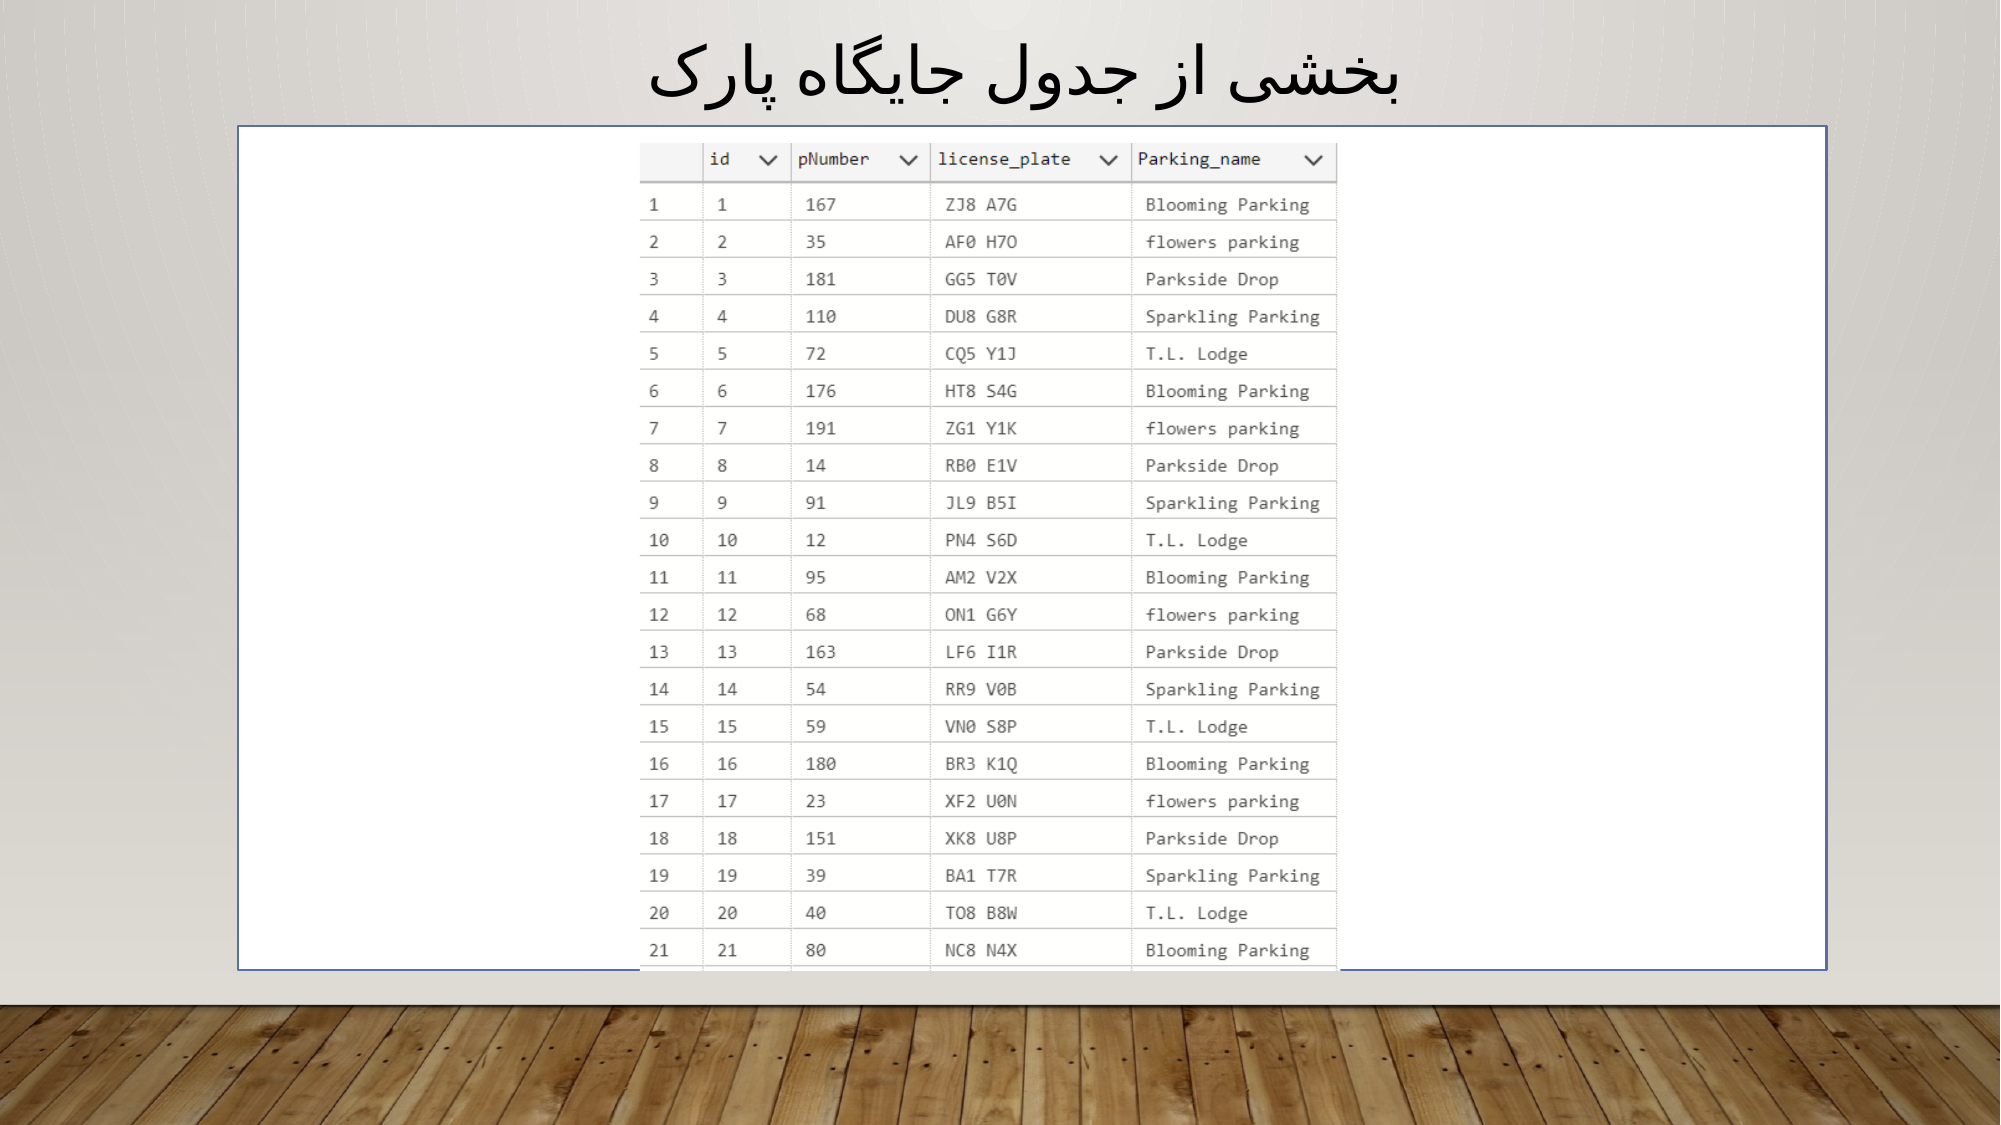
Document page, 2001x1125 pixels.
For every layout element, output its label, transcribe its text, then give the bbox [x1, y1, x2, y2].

text_box [237, 125, 1828, 971]
title بخشی از جدول جایگاه پارک [238, 29, 1814, 125]
picture [0, 1005, 2000, 1125]
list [639, 143, 1341, 971]
